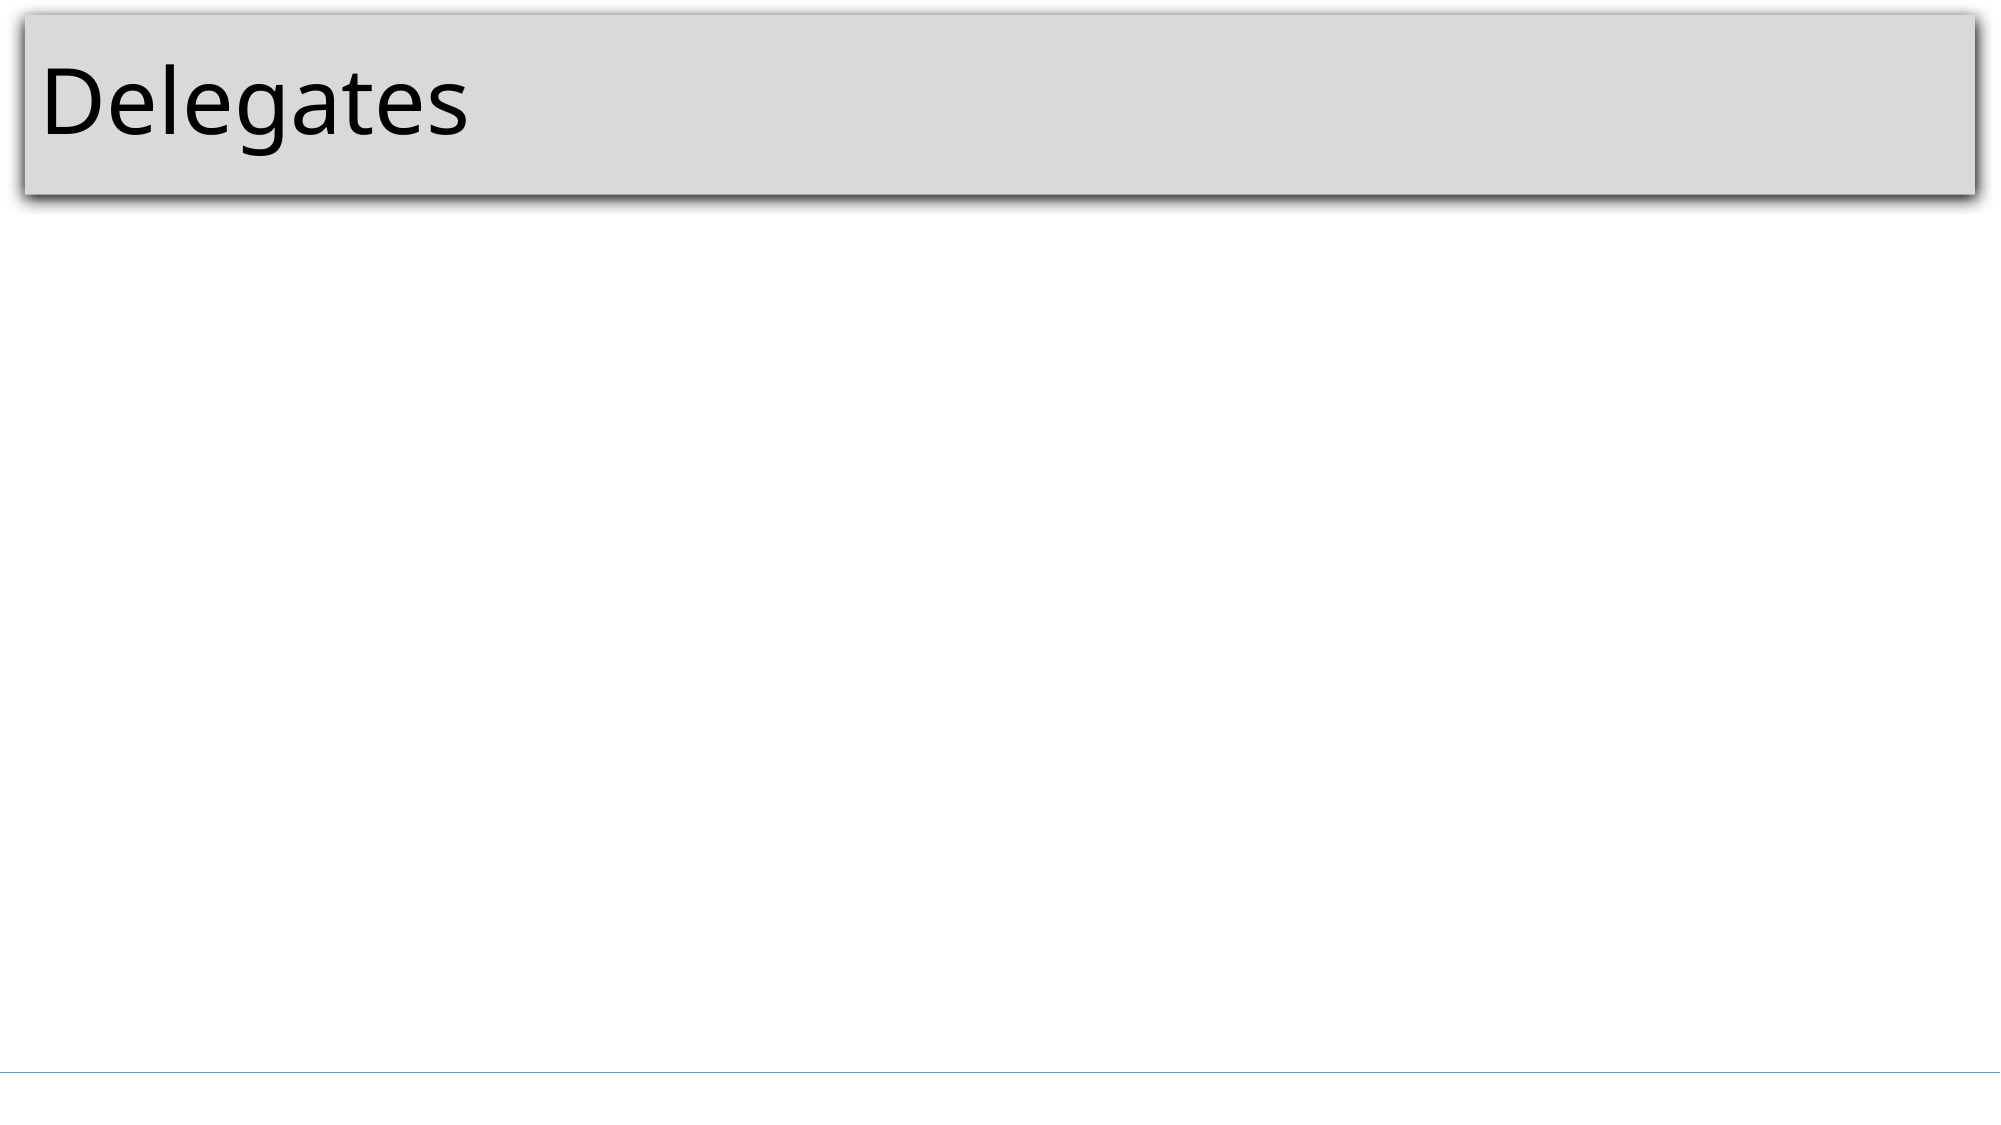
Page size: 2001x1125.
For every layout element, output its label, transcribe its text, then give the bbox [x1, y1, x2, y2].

title Delegates [24, 14, 1975, 195]
